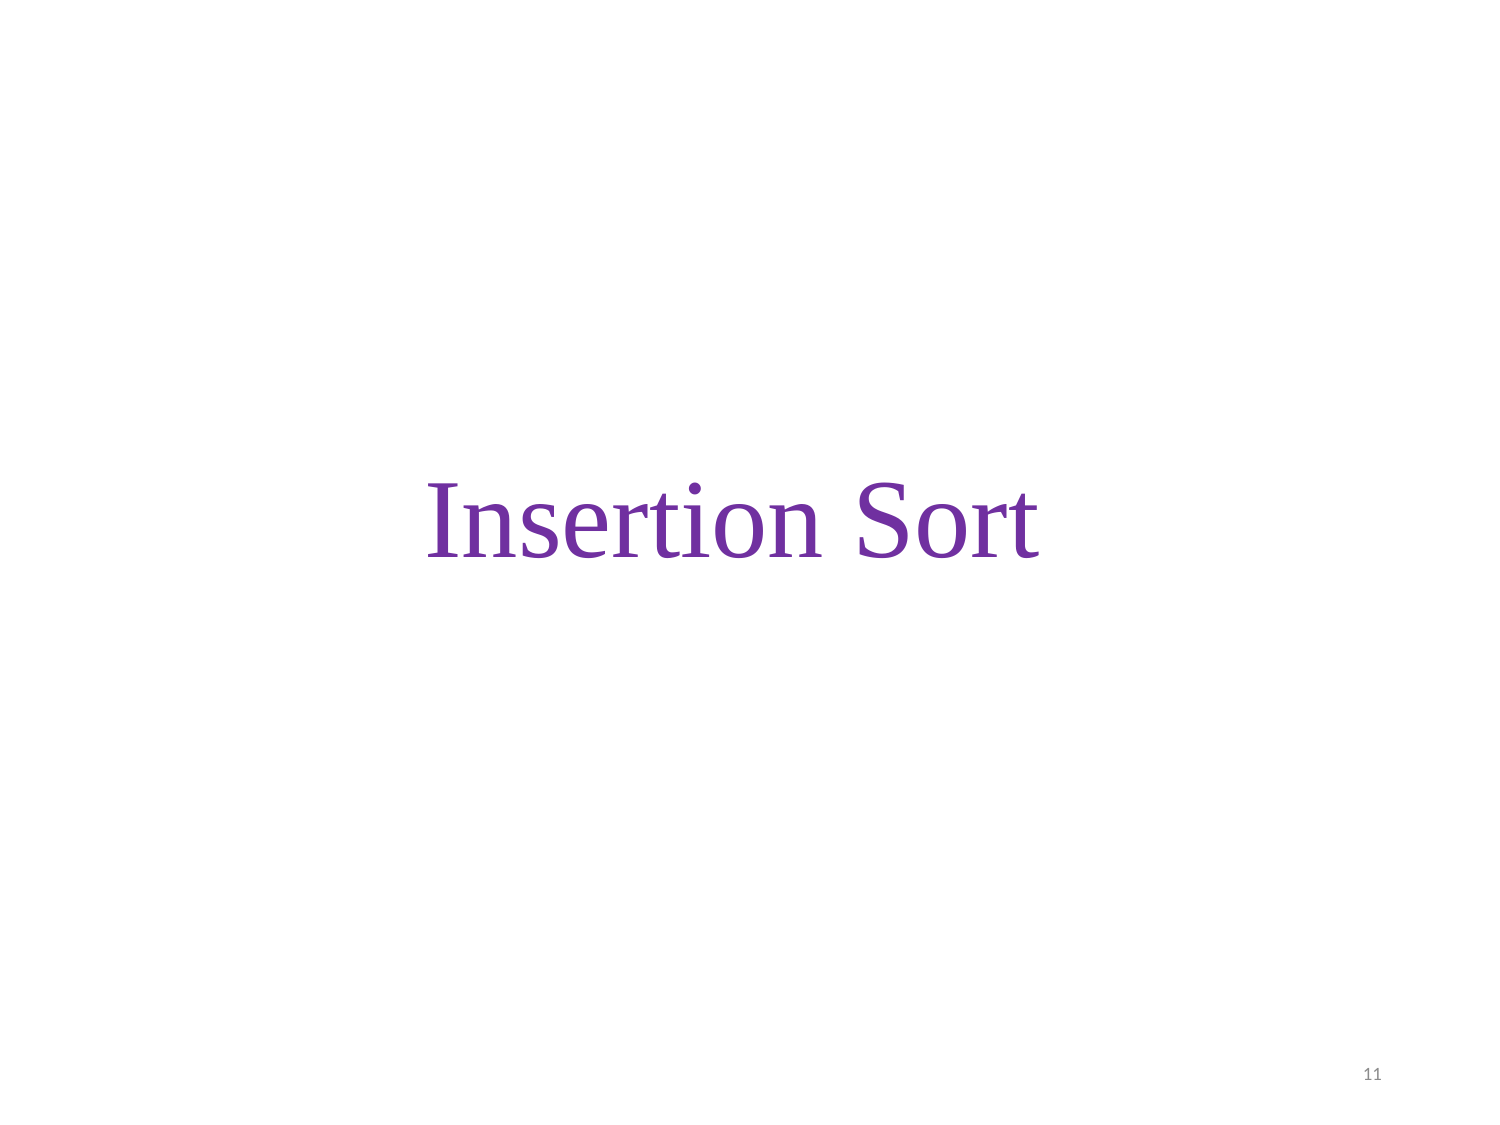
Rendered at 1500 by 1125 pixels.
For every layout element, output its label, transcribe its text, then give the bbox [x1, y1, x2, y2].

slide_number 11 [1059, 1042, 1397, 1103]
title Insertion Sort [265, 444, 1199, 598]
